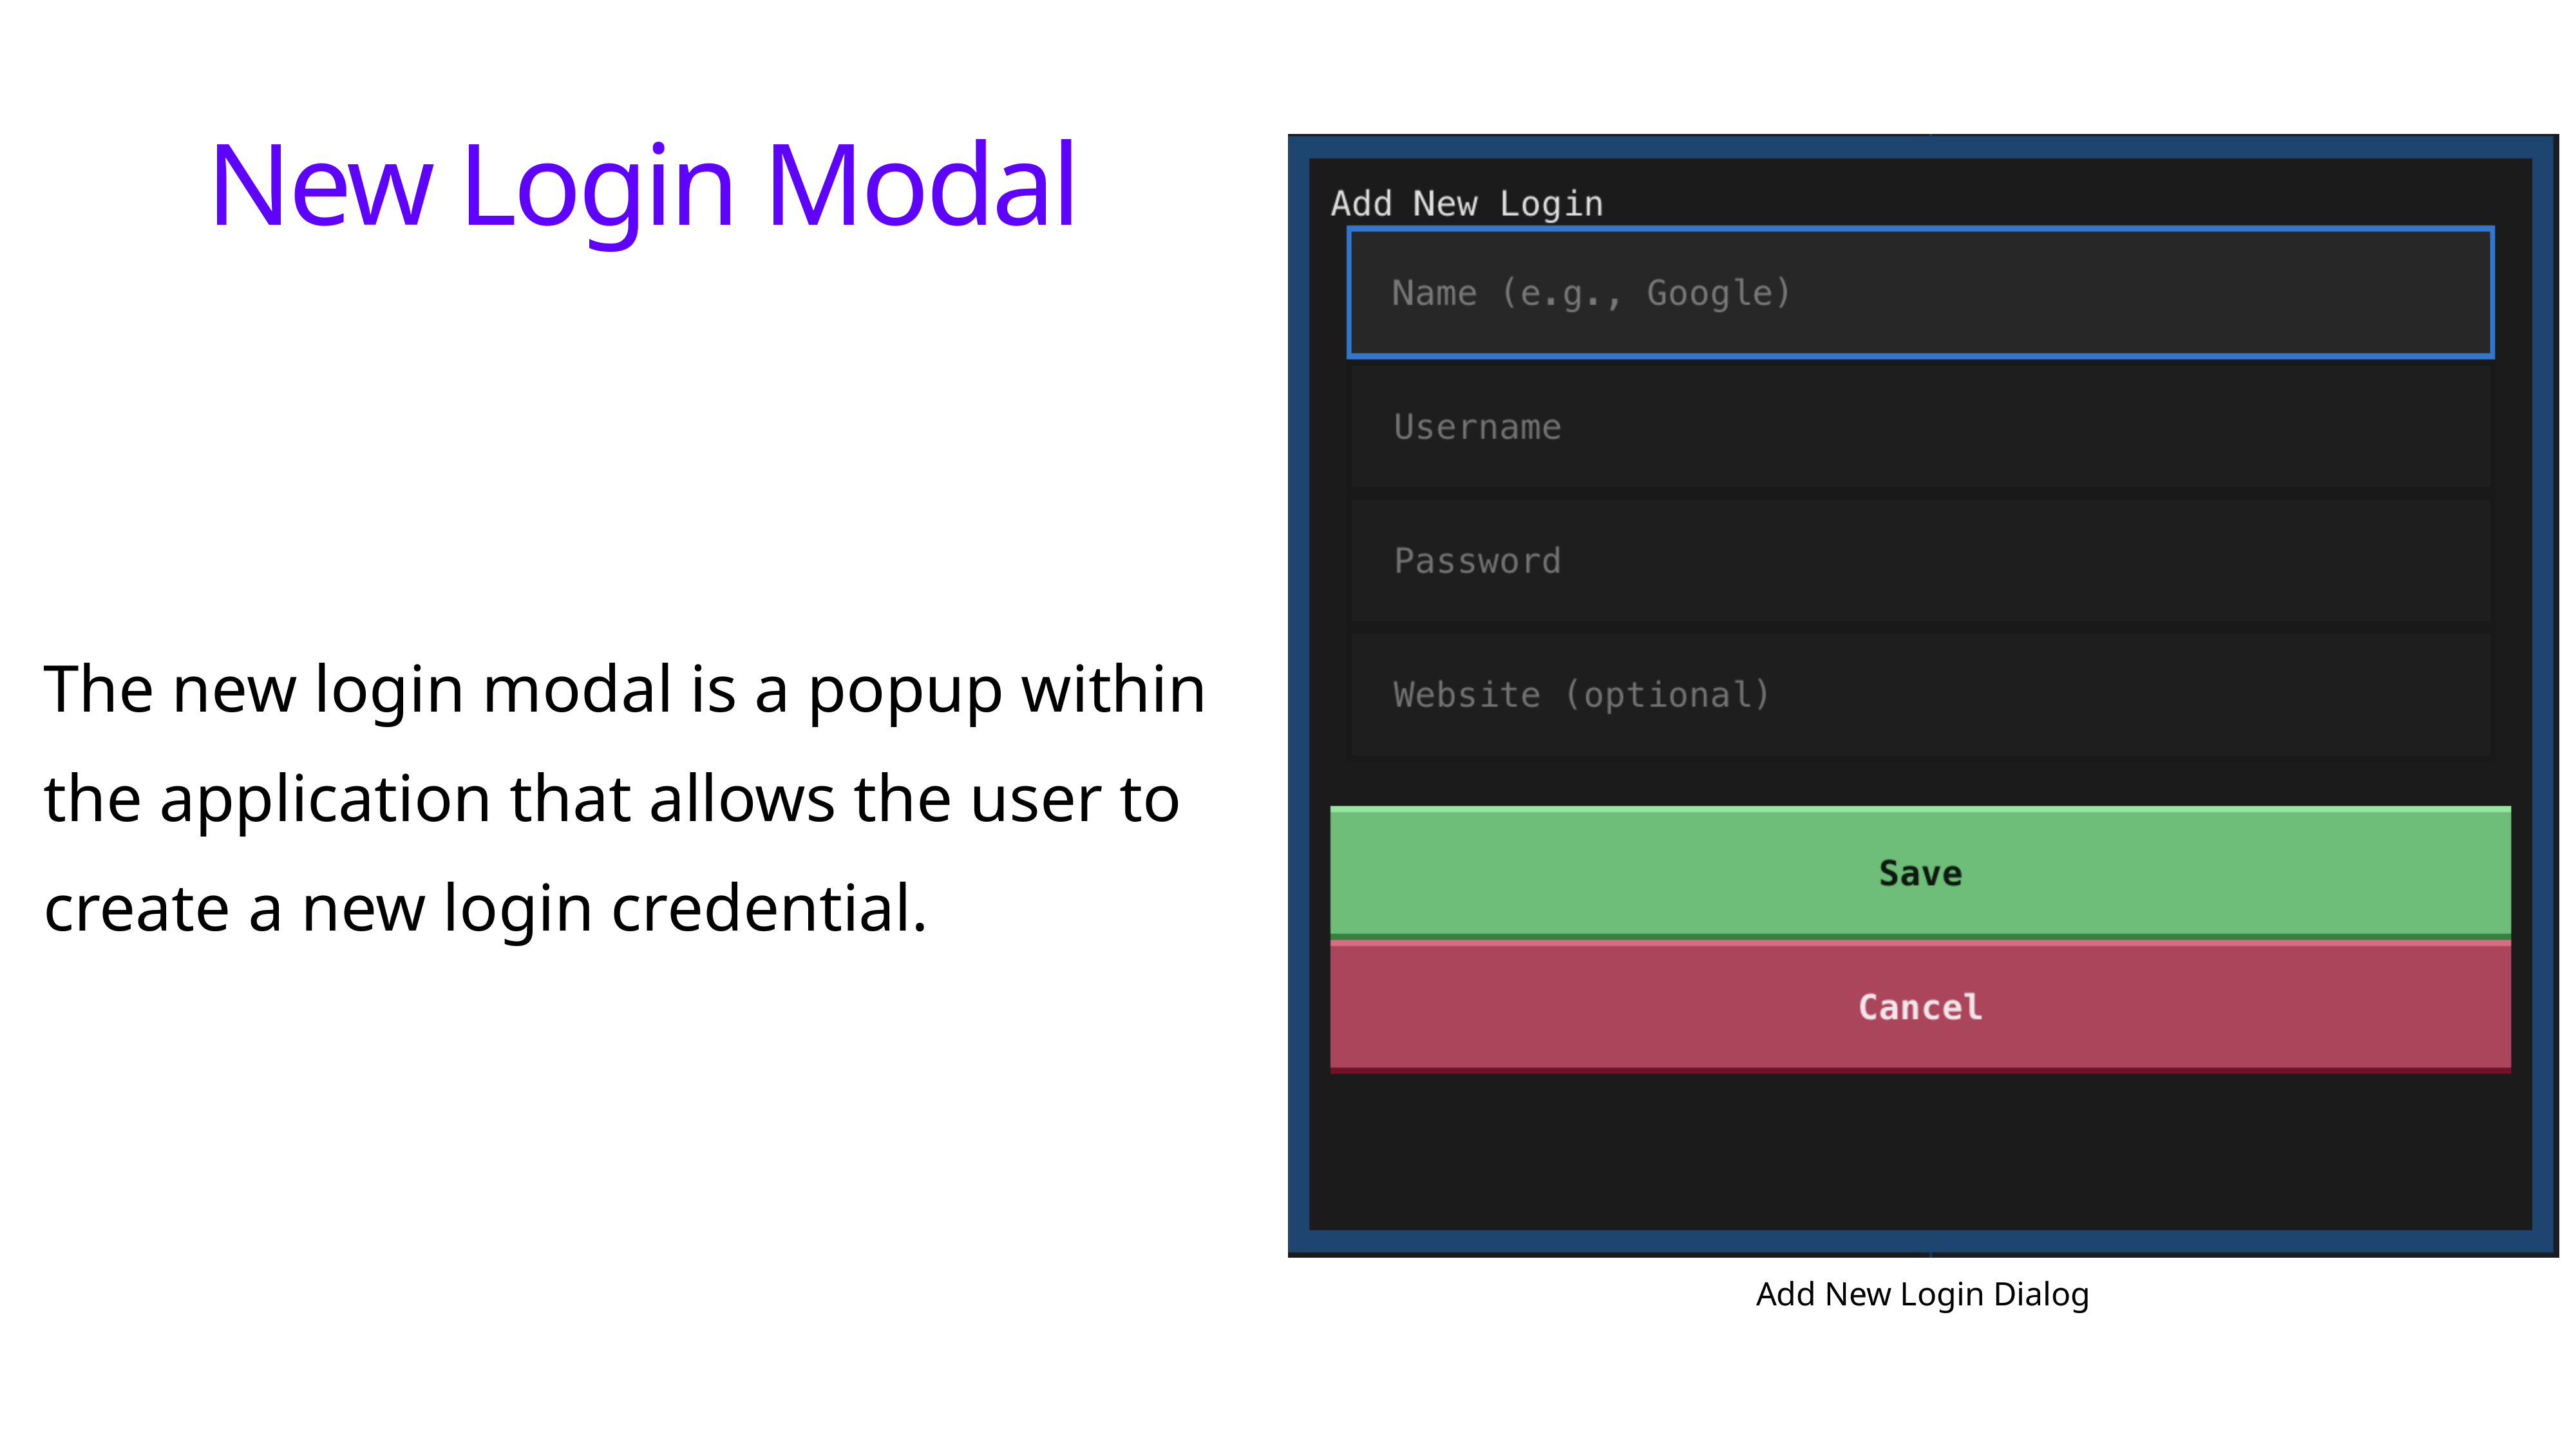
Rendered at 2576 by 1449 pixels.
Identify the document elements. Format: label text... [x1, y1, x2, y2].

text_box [1287, 134, 2560, 1323]
text_box The new login modal is a popup within the application that allows the user to create a new login credential. [38, 642, 1231, 949]
title New Login Modal [133, 88, 1155, 253]
